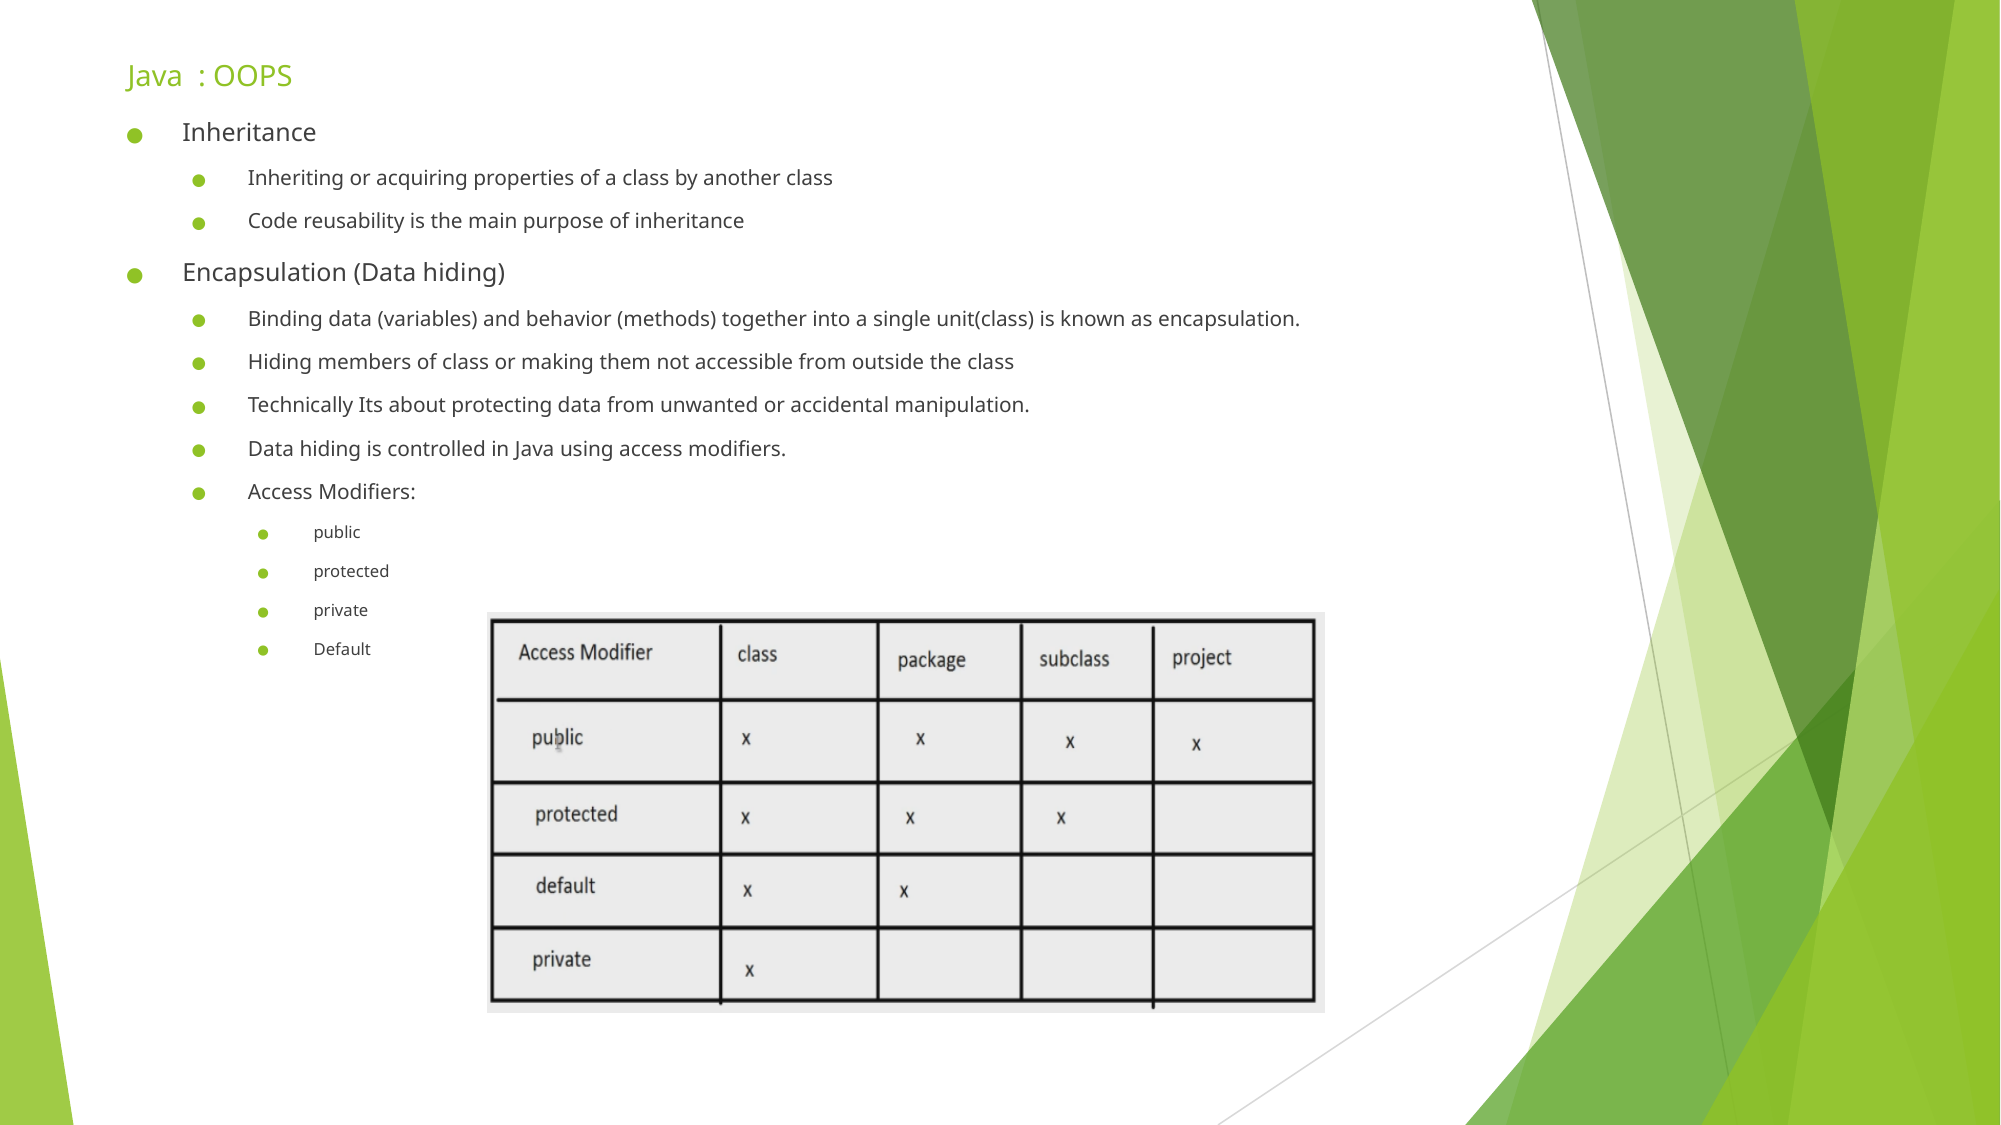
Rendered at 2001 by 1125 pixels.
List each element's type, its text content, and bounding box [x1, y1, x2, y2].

list Inheritance Inheriting or acquiring properties of a class by another class Code reusability is the main purpose of inheritance Encapsulation (Data hiding) Binding data (variables) and behavior (methods) together into a single unit(class) is known as encapsulation. Hiding members of class or making them not accessible from outside the class Technically Its about protecting data from unwanted or accidental manipulation. Data hiding is controlled in Java using access modifiers. Access Modifiers: public protected private Default [111, 112, 1522, 1055]
picture [487, 612, 1326, 1013]
title Java : OOPS [112, 50, 1523, 125]
